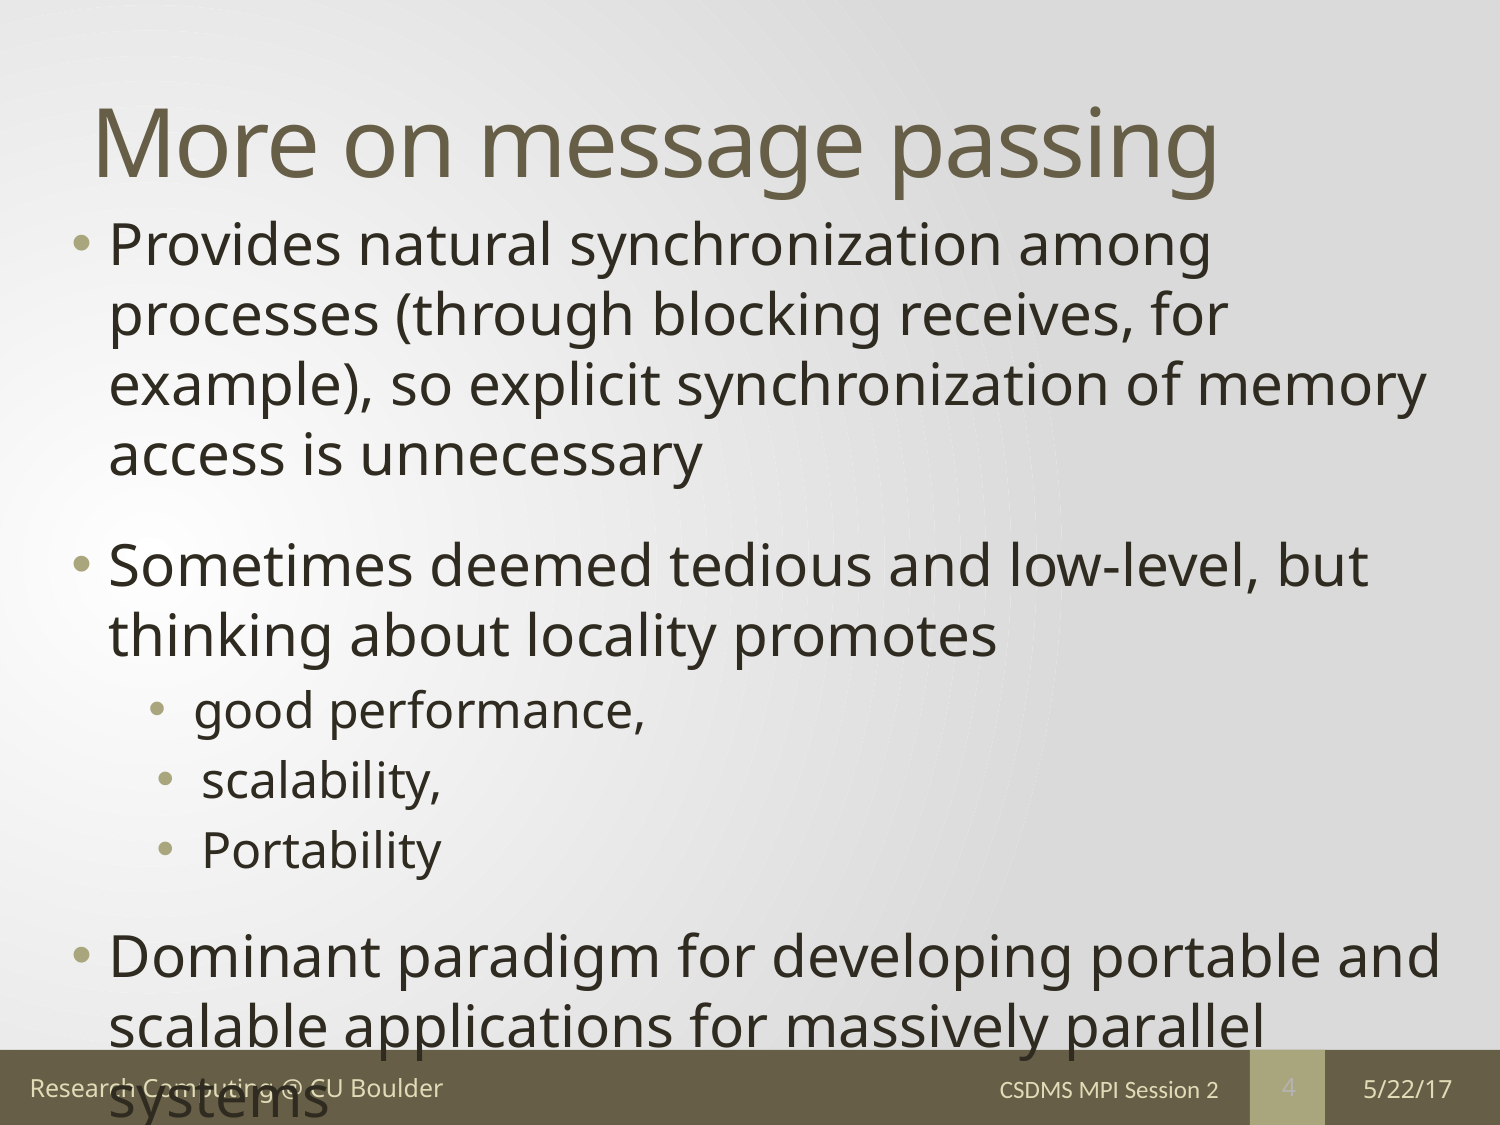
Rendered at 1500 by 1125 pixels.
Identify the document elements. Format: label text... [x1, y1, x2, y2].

slide_number 4 [1264, 1065, 1312, 1111]
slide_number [1348, 1058, 1490, 1119]
title More on message passing [75, 45, 1419, 200]
subtitle Provides natural synchronization among processes (through blocking receives, for example), so explicit synchronization of memory access is unnecessary Sometimes deemed tedious and low-level, but thinking about locality promotes good performance, scalability, Portability Dominant paradigm for developing portable and scalable applications for massively parallel systems [37, 200, 1500, 1013]
footer CSDMS MPI Session 2 [410, 1058, 1235, 1119]
